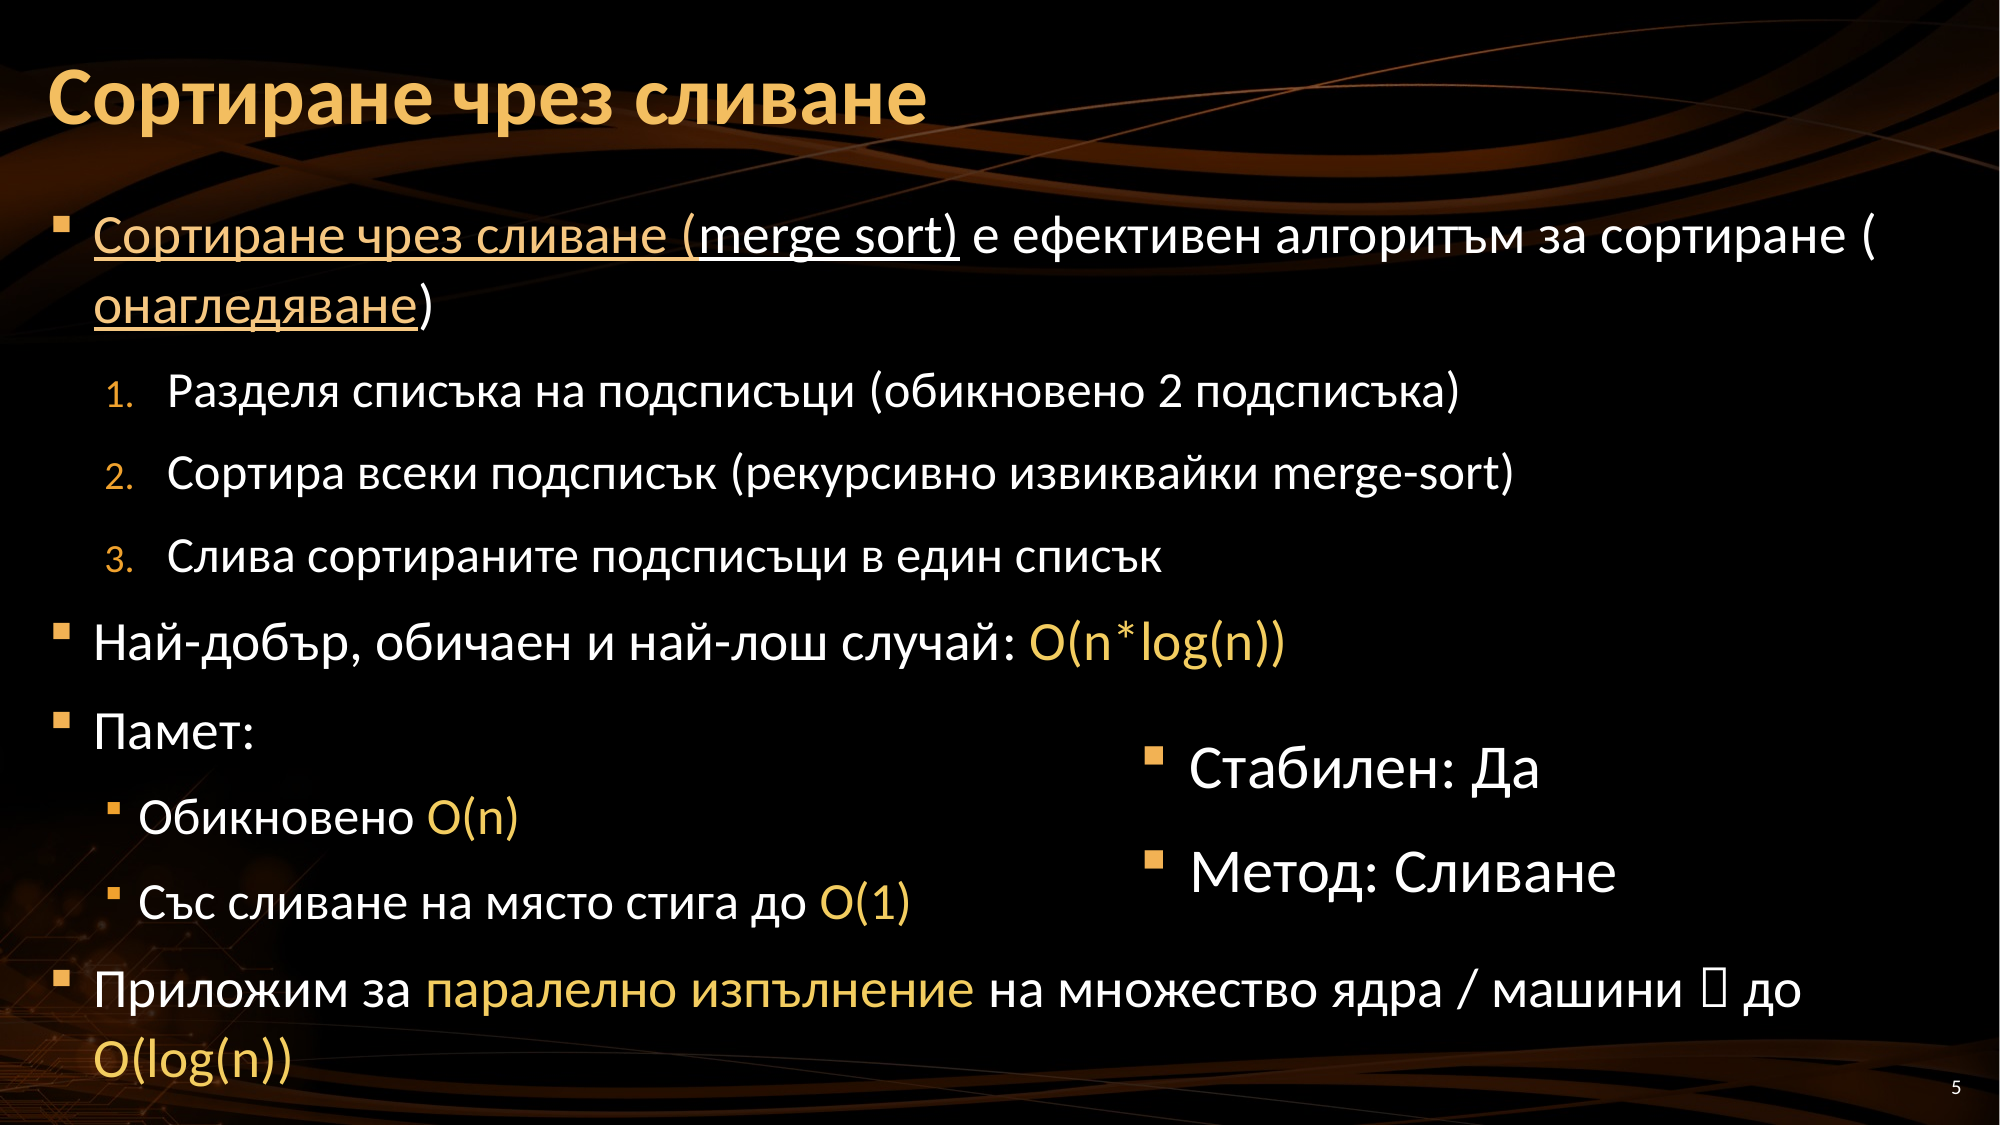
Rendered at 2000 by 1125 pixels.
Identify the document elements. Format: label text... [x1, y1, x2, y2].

slide_number 5 [1897, 1070, 1968, 1103]
picture [0, 0, 2000, 1125]
list Сортиране чрез сливане (merge sort) е ефективен алгоритъм за сортиране (онагледяване) Разделя списъка на подсписъци (обикновено 2 подсписъка) Сортира всеки подсписък (рекурсивно извиквайки merge-sort) Слива сортираните подсписъци в един списък Най-добър, обичаен и най-лош случай: O(n*log(n)) Памет: Обикновено O(n) Със сливане на място стига до O(1) Приложим за паралелно изпълнение на множество ядра / машини  до O(log(n)) [31, 189, 1968, 1103]
text_box Стабилен: Да Метод: Сливане [1124, 714, 1838, 912]
title Сортиране чрез сливане [30, 6, 1968, 189]
